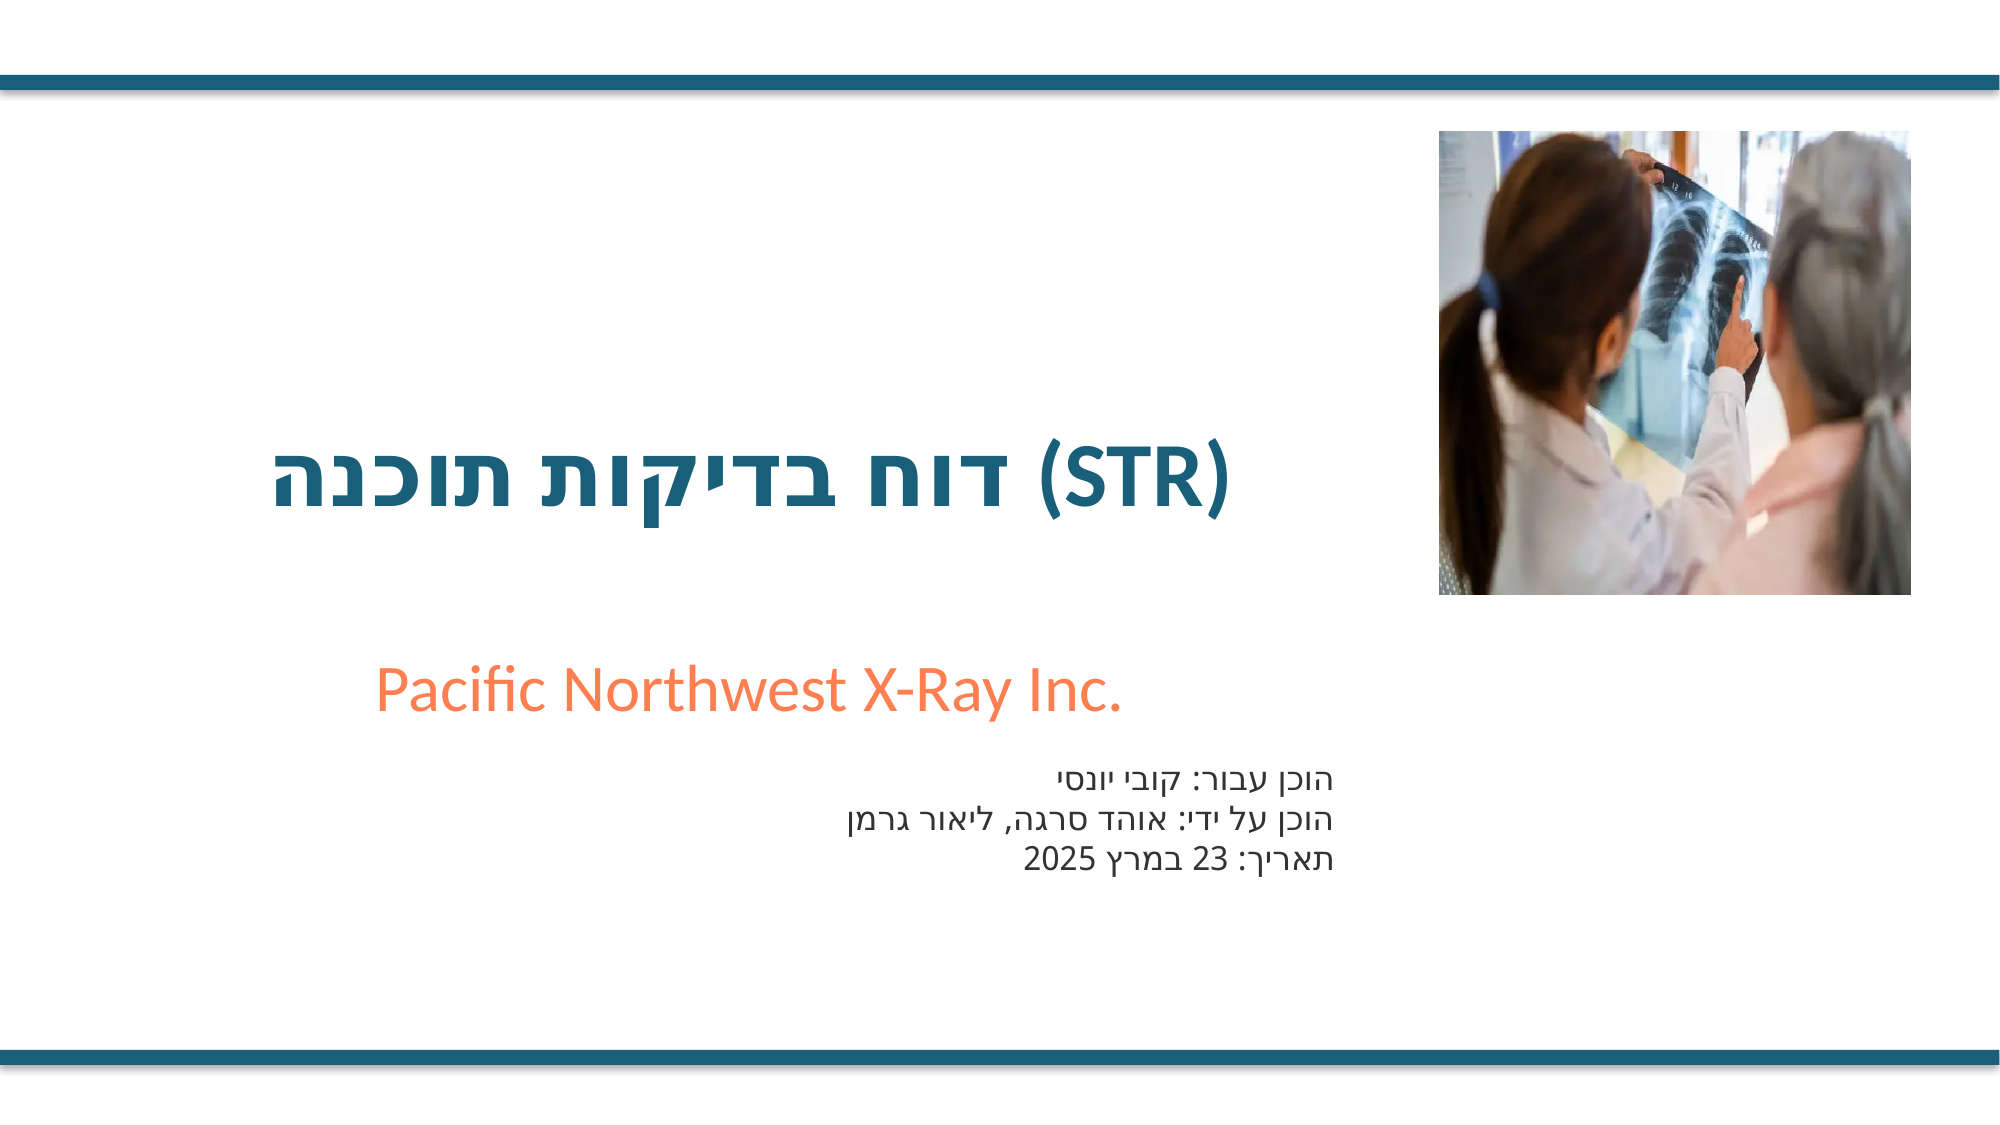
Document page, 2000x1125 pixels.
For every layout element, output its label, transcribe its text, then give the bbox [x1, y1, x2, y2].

text_box הוכן עבור: קובי יונסי הוכן על ידי: אוהד סרגה, ליאור גרמן תאריך: 23 במרץ 2025 [599, 749, 1350, 885]
text_box [0, 1049, 2000, 1066]
title דוח בדיקות תוכנה (STR) [112, 349, 1388, 591]
text_box [0, 74, 2000, 91]
picture [1439, 131, 1911, 596]
subtitle Pacific Northwest X-Ray Inc. [225, 637, 1275, 925]
